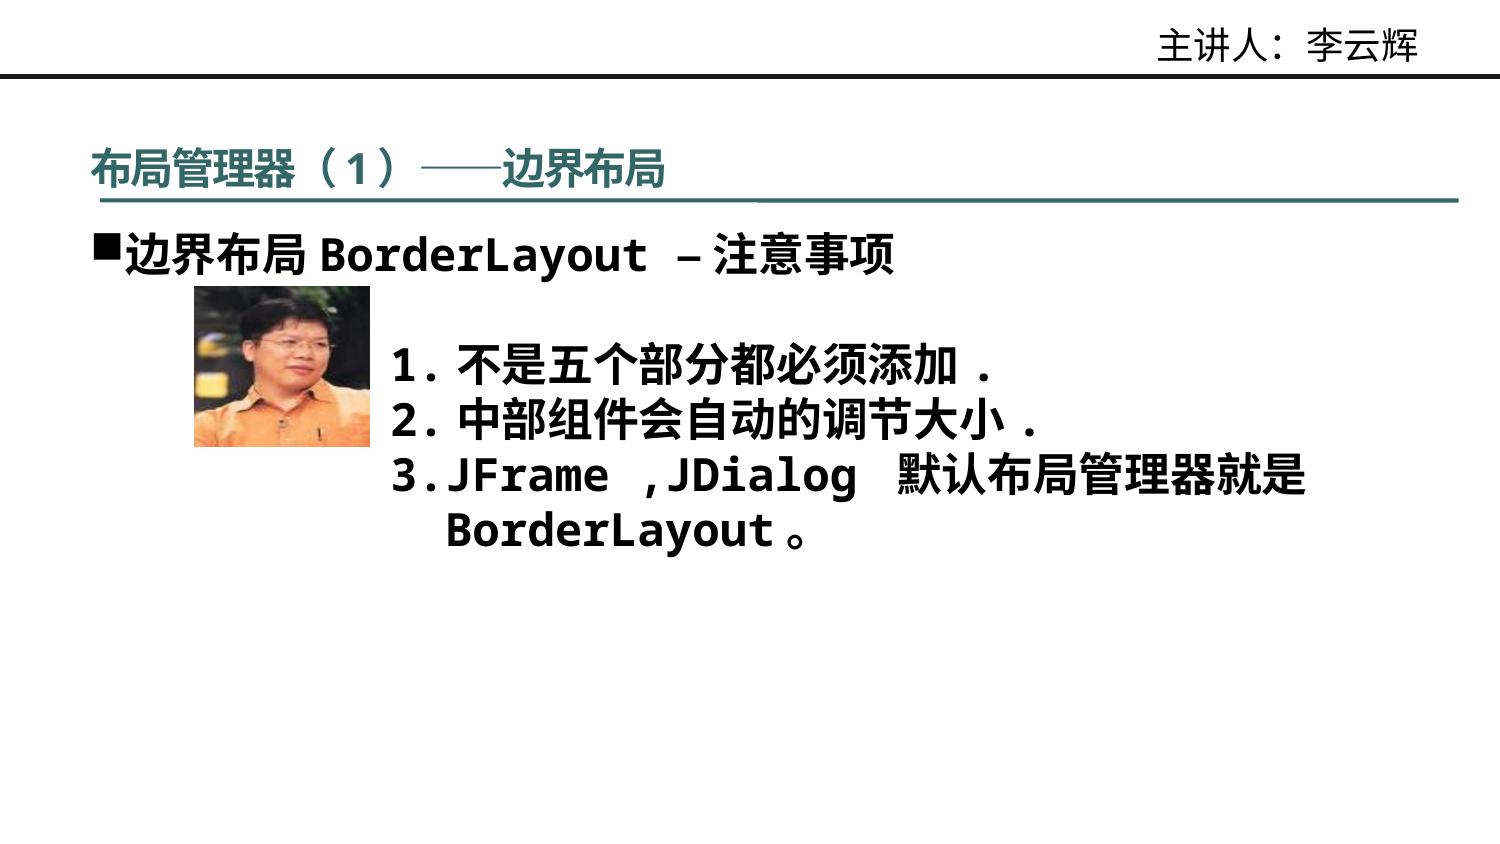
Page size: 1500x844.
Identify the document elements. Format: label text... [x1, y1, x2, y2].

list 边界布局BorderLayout –注意事项 1.不是五个部分都必须添加. 2.中部组件会自动的调节大小. 3.JFrame ,JDialog 默认布局管理器就是 BorderLayout。 [75, 218, 1425, 792]
picture [194, 286, 370, 447]
title 布局管理器（1）——边界布局 [75, 133, 1425, 201]
